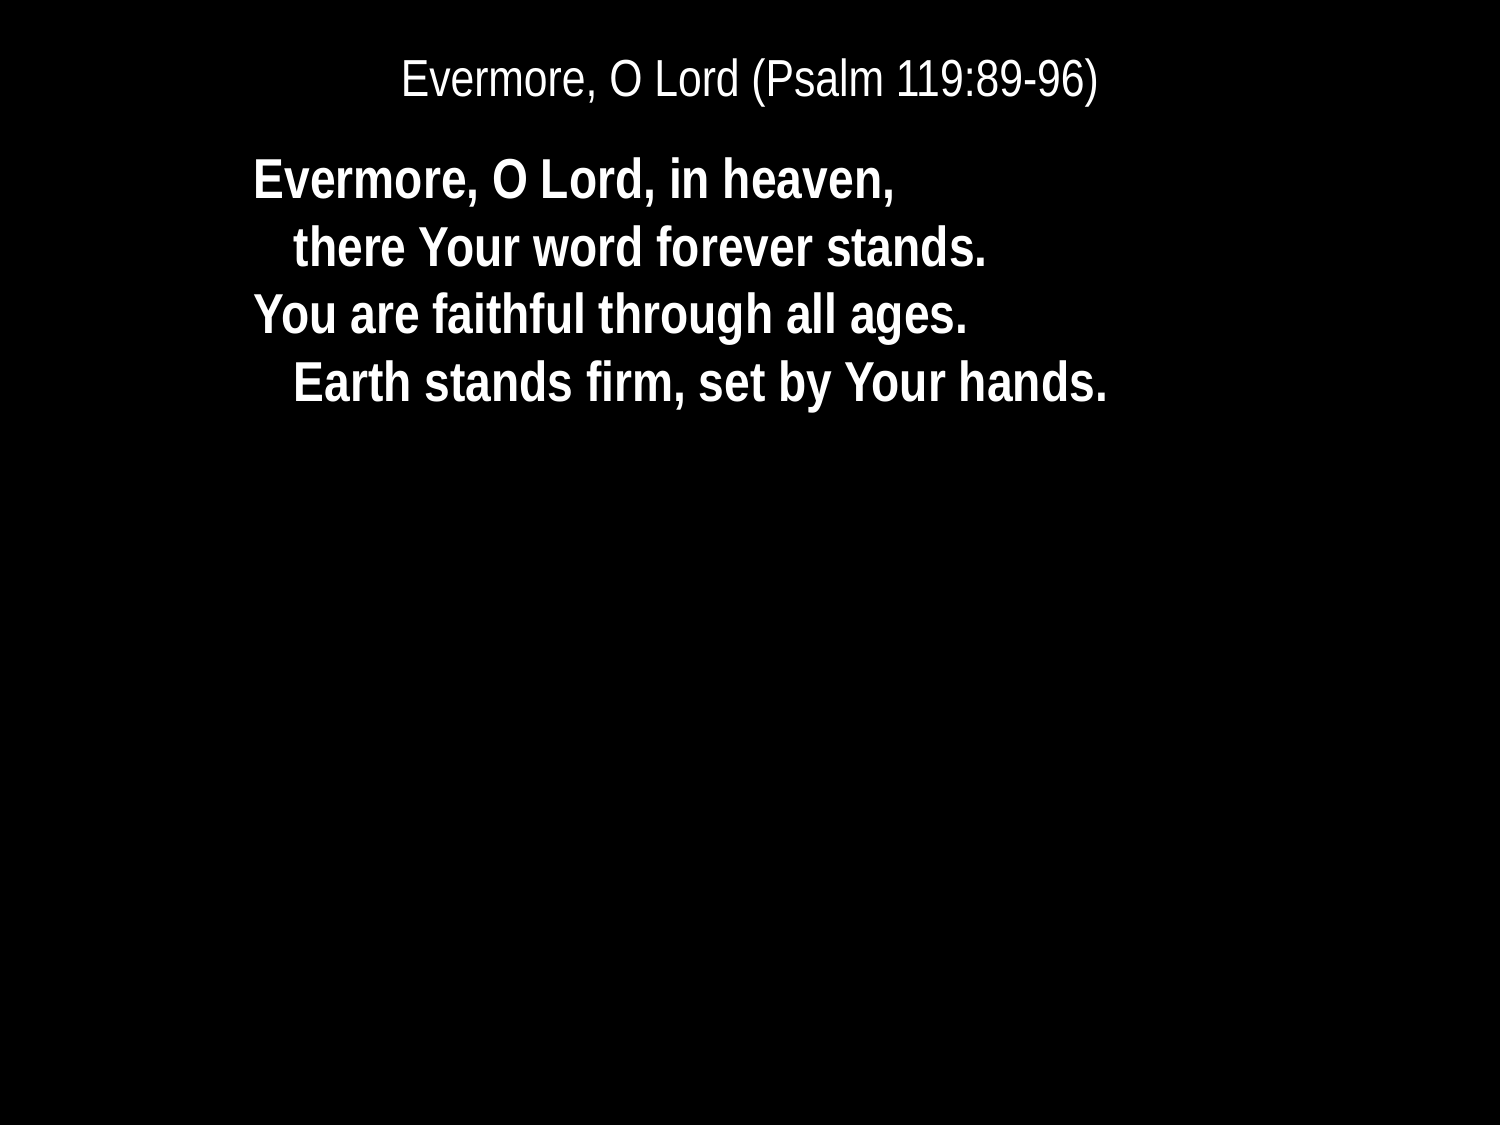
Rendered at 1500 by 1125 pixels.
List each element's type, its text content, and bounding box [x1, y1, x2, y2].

text_box Evermore, O Lord, in heaven, there Your word forever stands. You are faithful through all ages. Earth stands firm, set by Your hands. [253, 142, 1313, 664]
title Evermore, O Lord (Psalm 119:89-96) [88, 15, 1412, 113]
